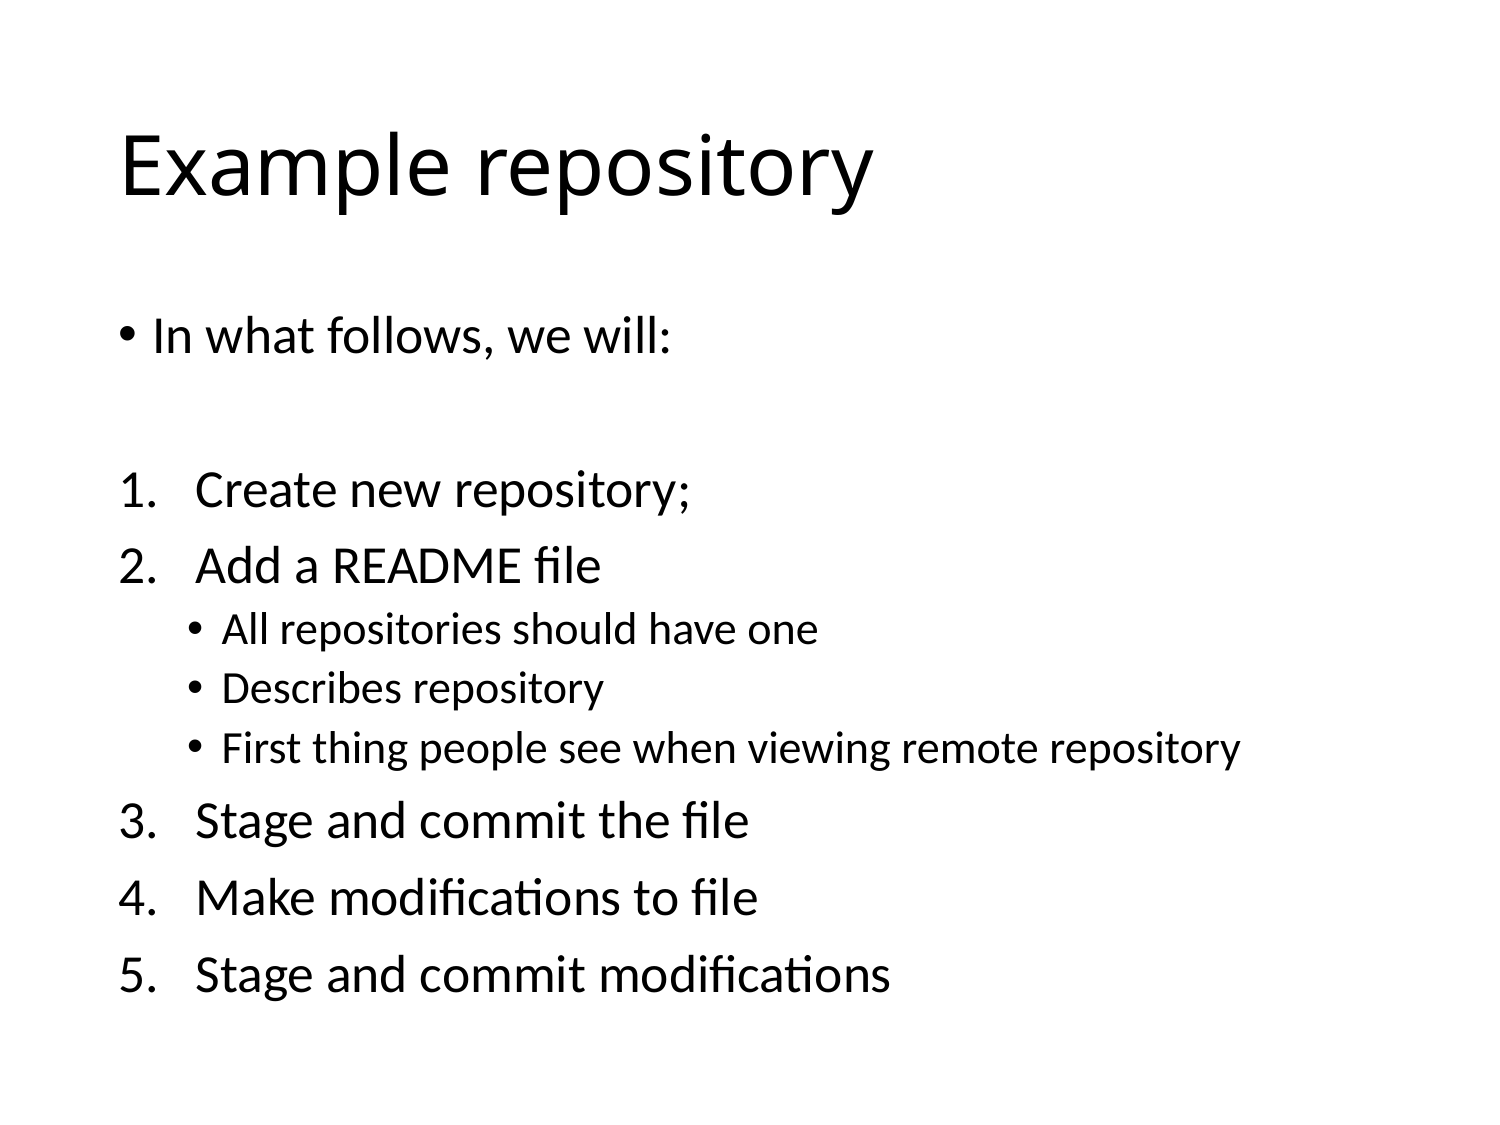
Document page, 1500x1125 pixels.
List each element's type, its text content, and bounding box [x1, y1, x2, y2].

title Example repository [103, 59, 1397, 278]
list In what follows, we will: Create new repository; Add a README file All repositories should have one Describes repository First thing people see when viewing remote repository Stage and commit the file Make modifications to file Stage and commit modifications [103, 299, 1397, 1014]
